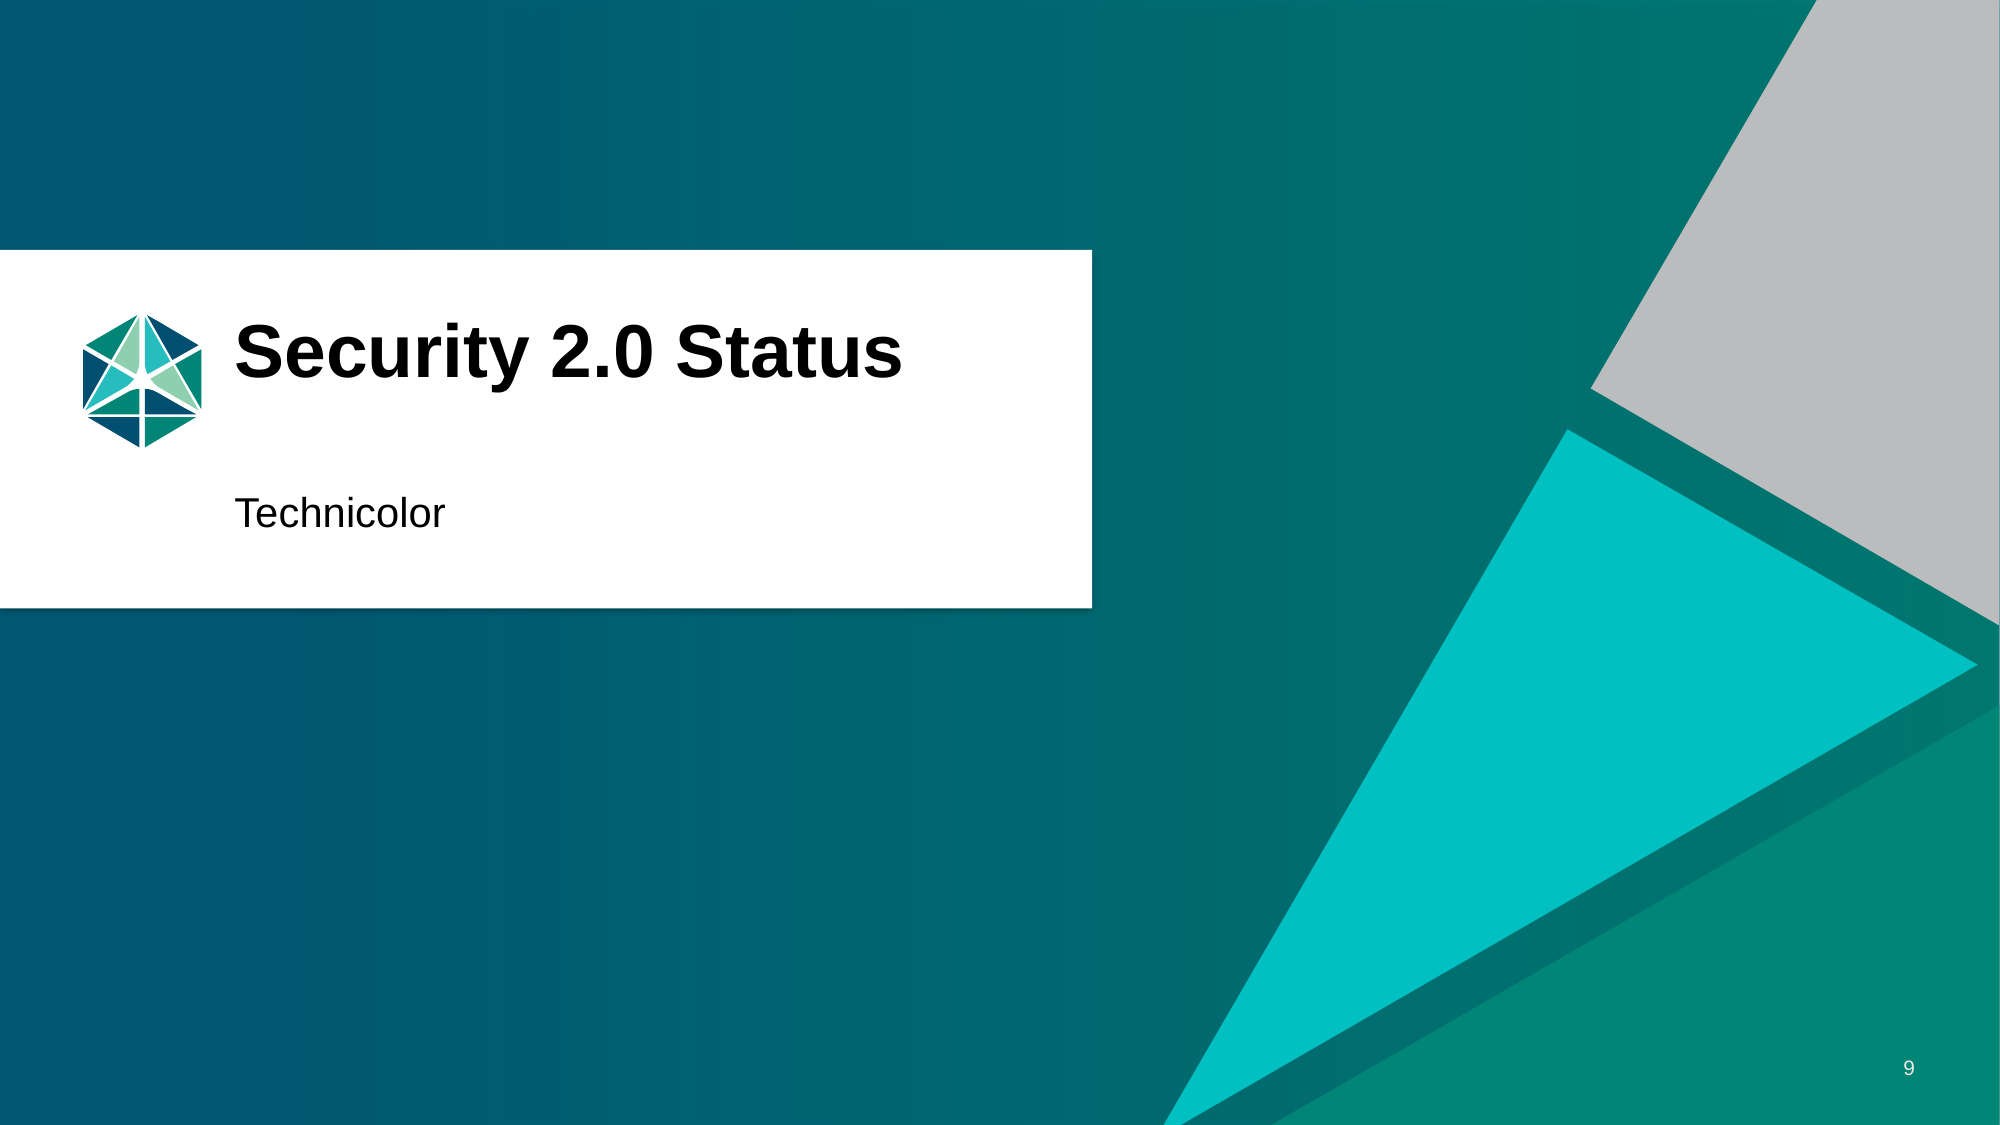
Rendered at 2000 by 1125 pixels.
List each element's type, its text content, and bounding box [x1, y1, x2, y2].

title Security 2.0 Status [226, 305, 995, 403]
list Technicolor [226, 478, 995, 544]
